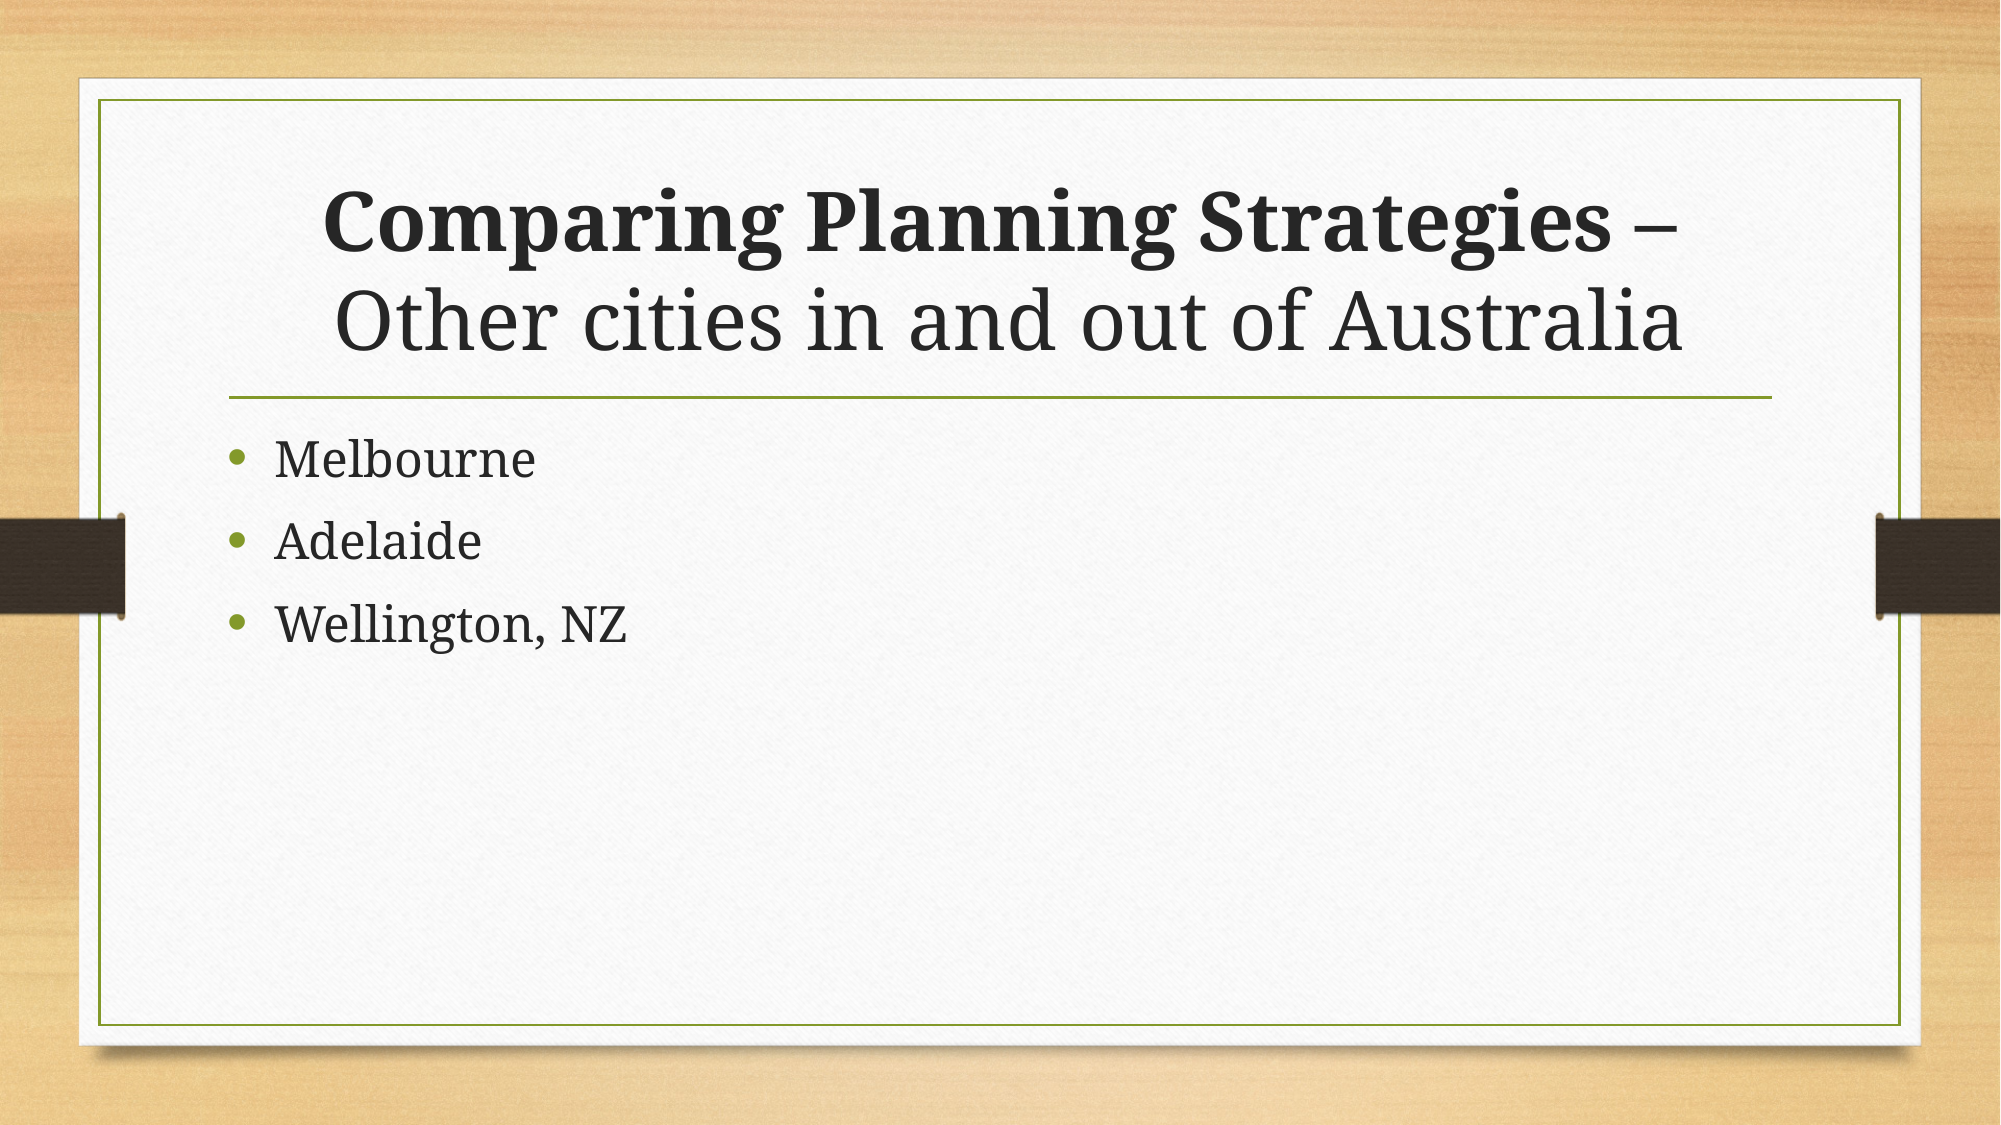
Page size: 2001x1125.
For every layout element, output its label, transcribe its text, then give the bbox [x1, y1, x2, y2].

picture [0, 0, 2001, 1125]
title Comparing Planning Strategies – Other cities in and out of Australia [212, 161, 1788, 375]
list Melbourne Adelaide Wellington, NZ [212, 419, 1788, 964]
